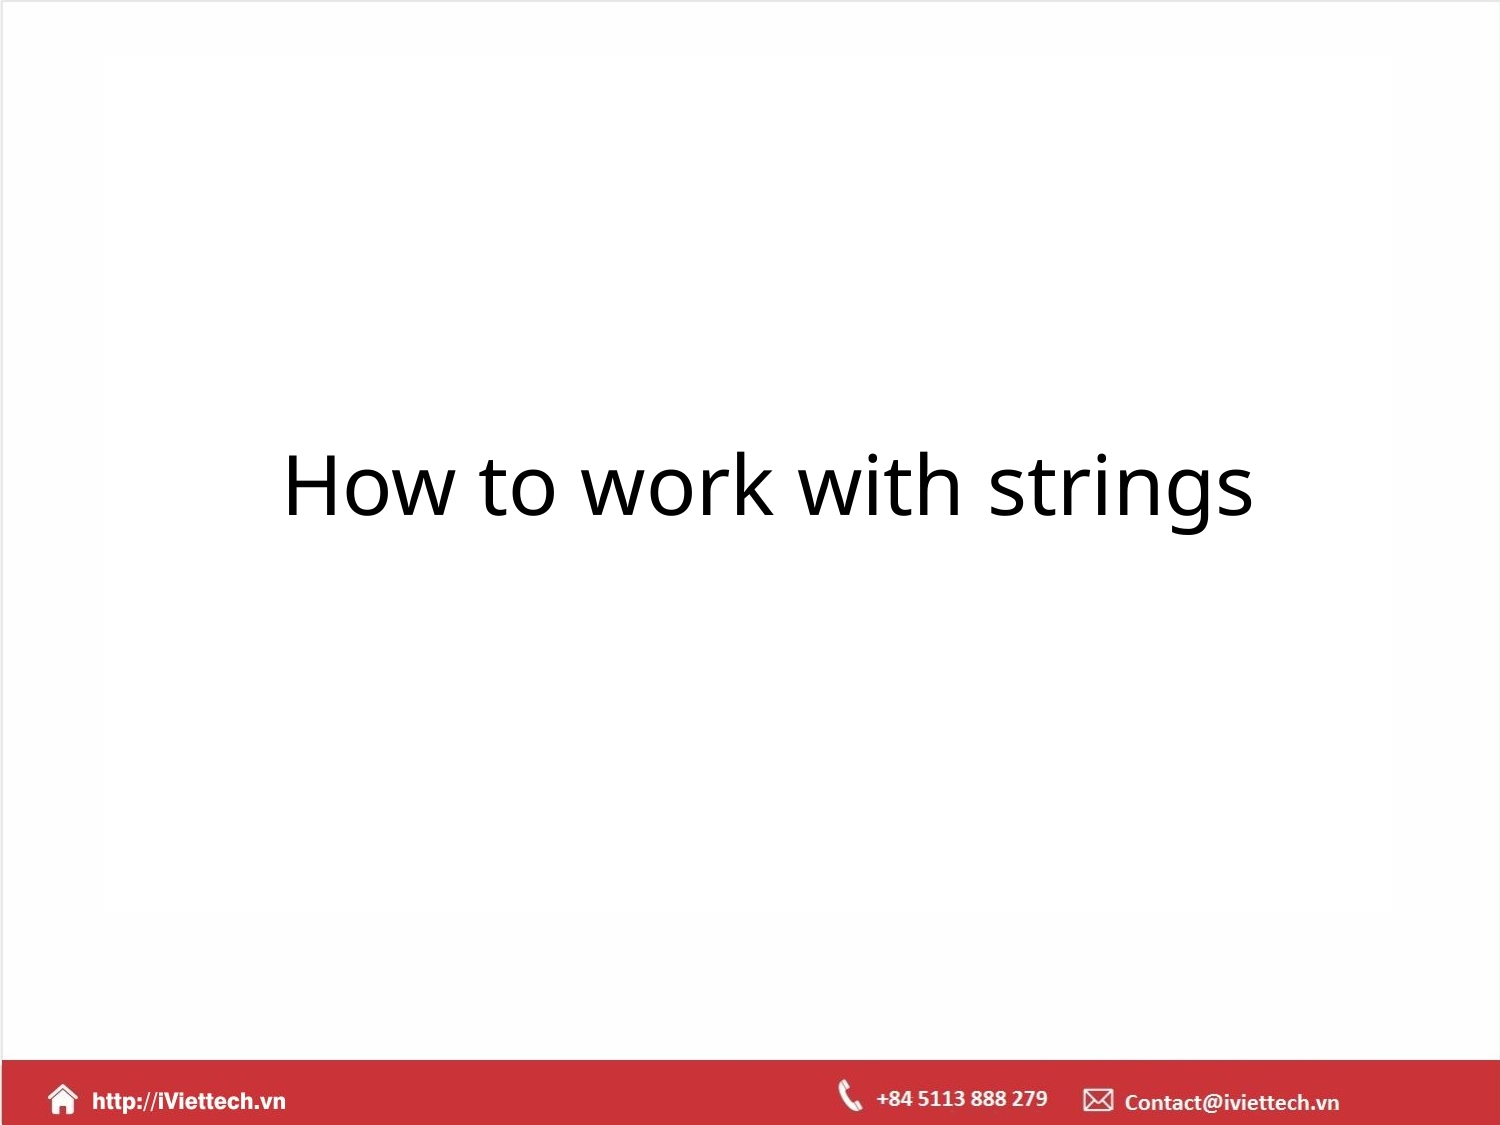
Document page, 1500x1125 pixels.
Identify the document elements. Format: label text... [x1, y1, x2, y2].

picture [0, 0, 1500, 1125]
subtitle How to work with strings [124, 424, 1413, 613]
